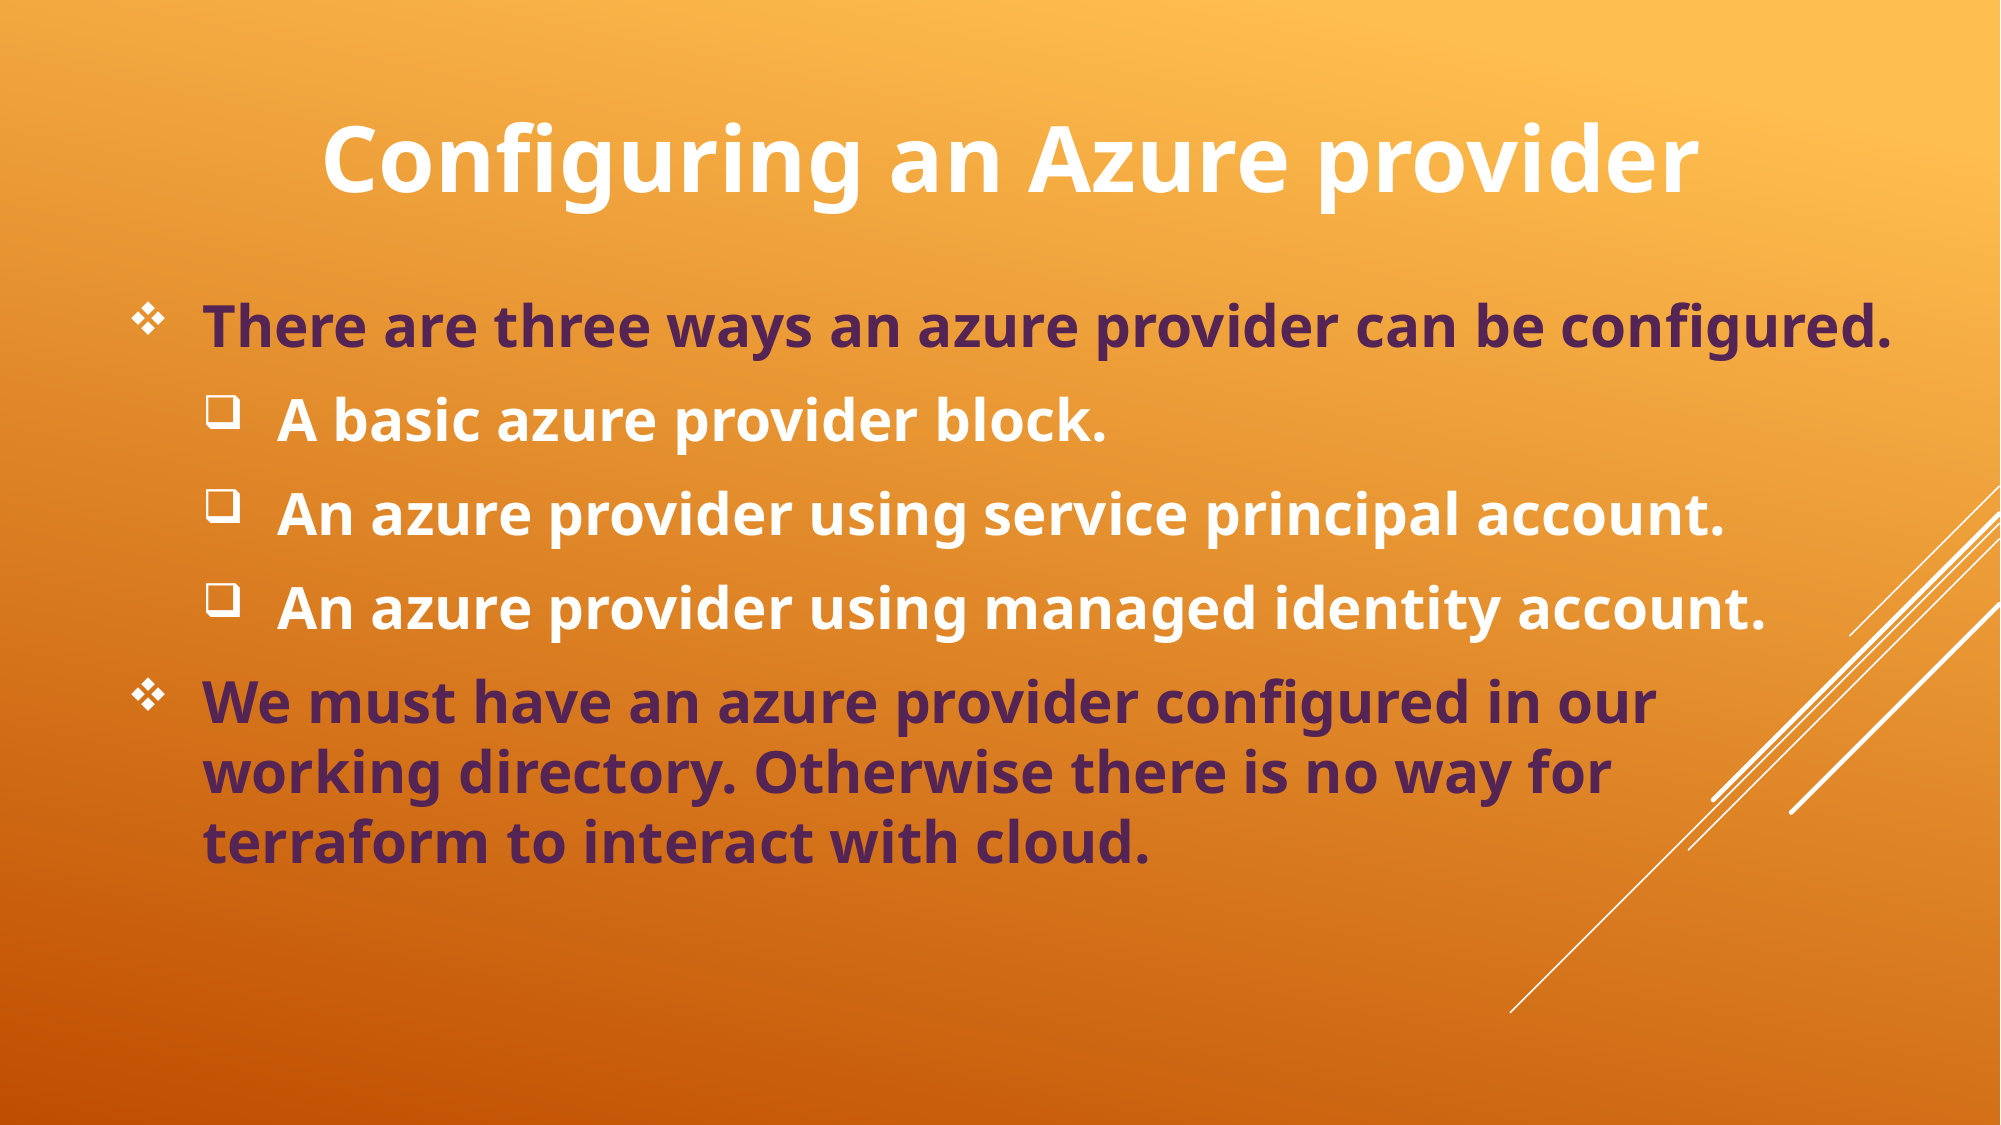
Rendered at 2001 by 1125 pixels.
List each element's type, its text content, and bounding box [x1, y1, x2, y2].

title Configuring an Azure provider [112, 64, 1910, 219]
list There are three ways an azure provider can be configured. A basic azure provider block. An azure provider using service principal account. An azure provider using managed identity account. We must have an azure provider configured in our working directory. Otherwise there is no way for terraform to interact with cloud. [112, 281, 1910, 984]
